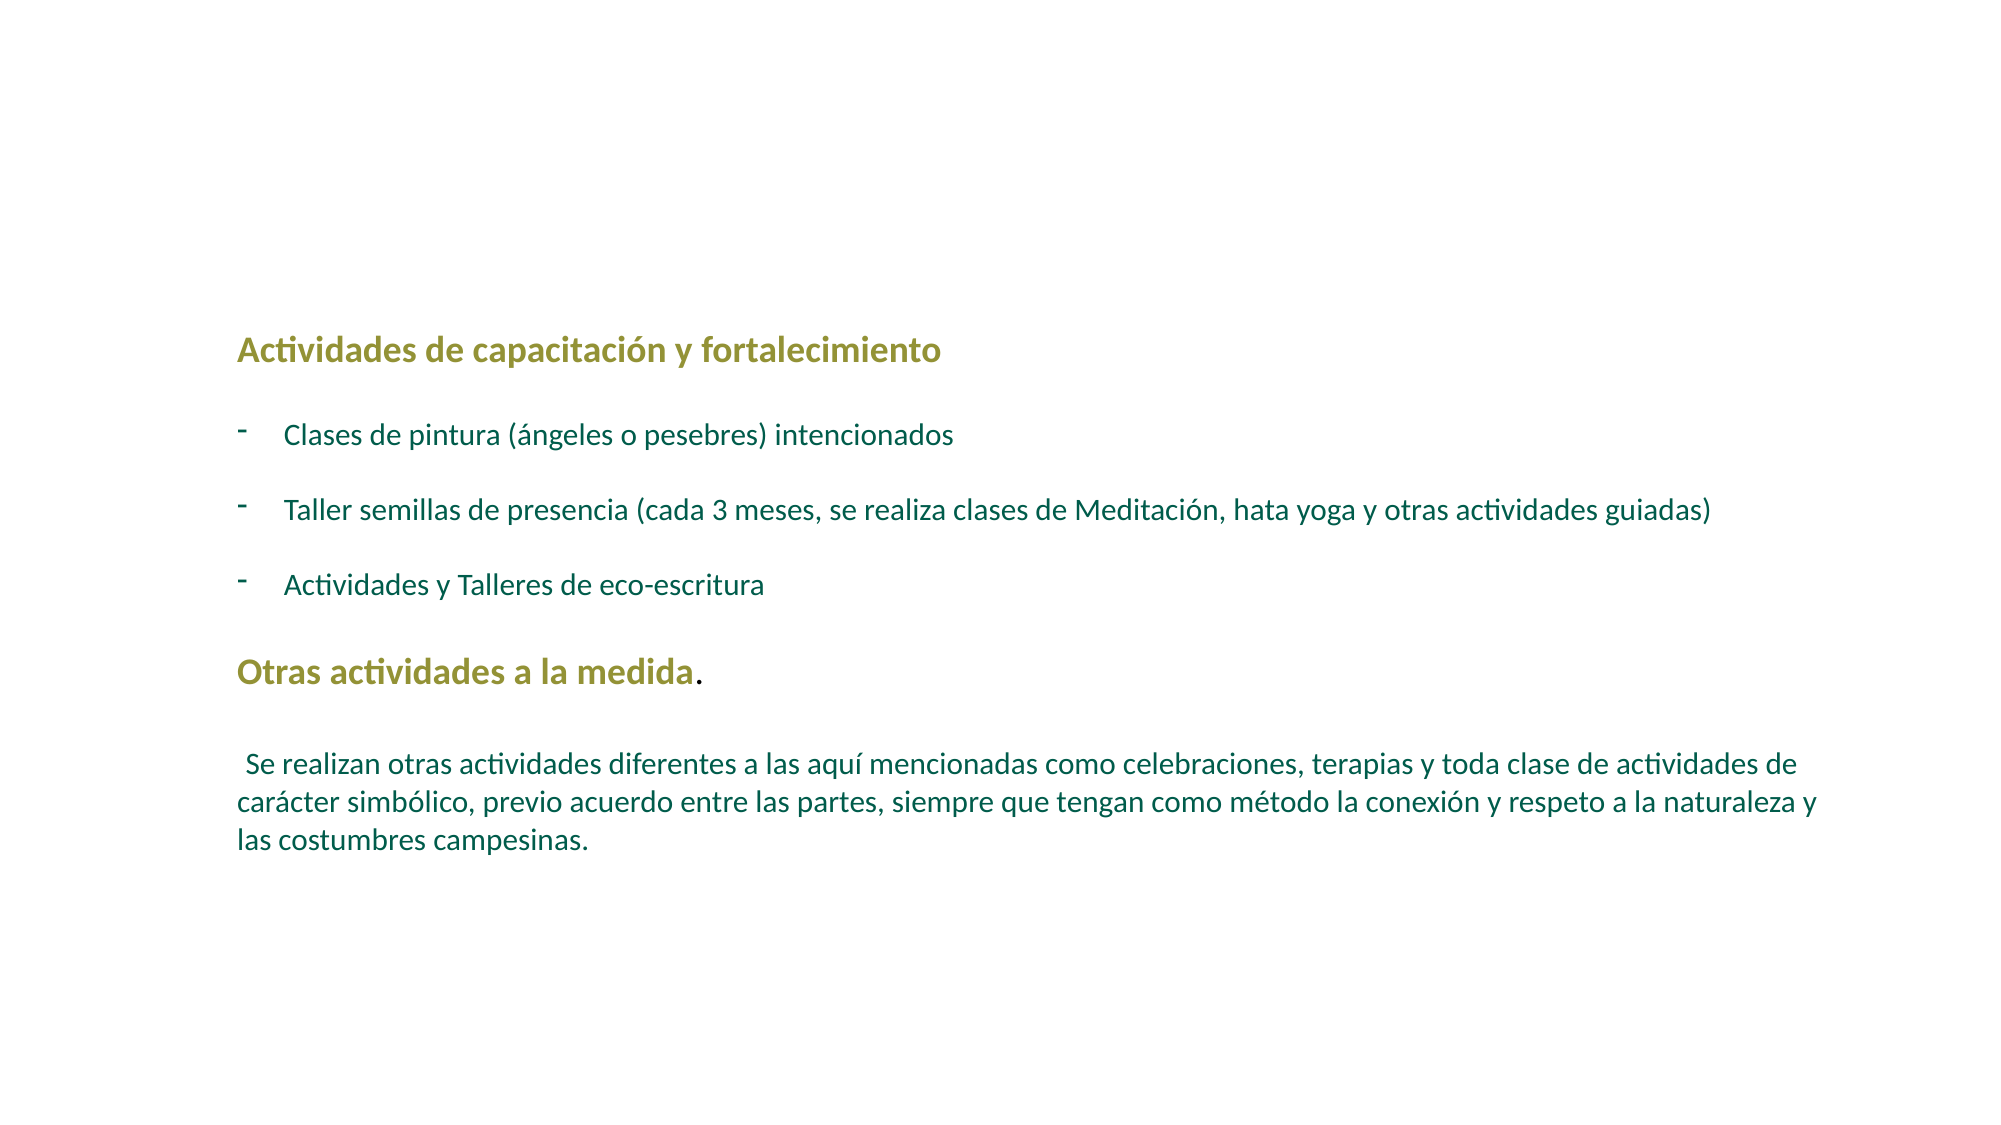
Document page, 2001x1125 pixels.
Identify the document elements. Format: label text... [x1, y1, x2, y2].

text_box Actividades de capacitación y fortalecimiento Clases de pintura (ángeles o pesebres) intencionados Taller semillas de presencia (cada 3 meses, se realiza clases de Meditación, hata yoga y otras actividades guiadas) Actividades y Talleres de eco-escritura Otras actividades a la medida. Se realizan otras actividades diferentes a las aquí mencionadas como celebraciones, terapias y toda clase de actividades de carácter simbólico, previo acuerdo entre las partes, siempre que tengan como método la conexión y respeto a la naturaleza y las costumbres campesinas. [222, 227, 1848, 909]
